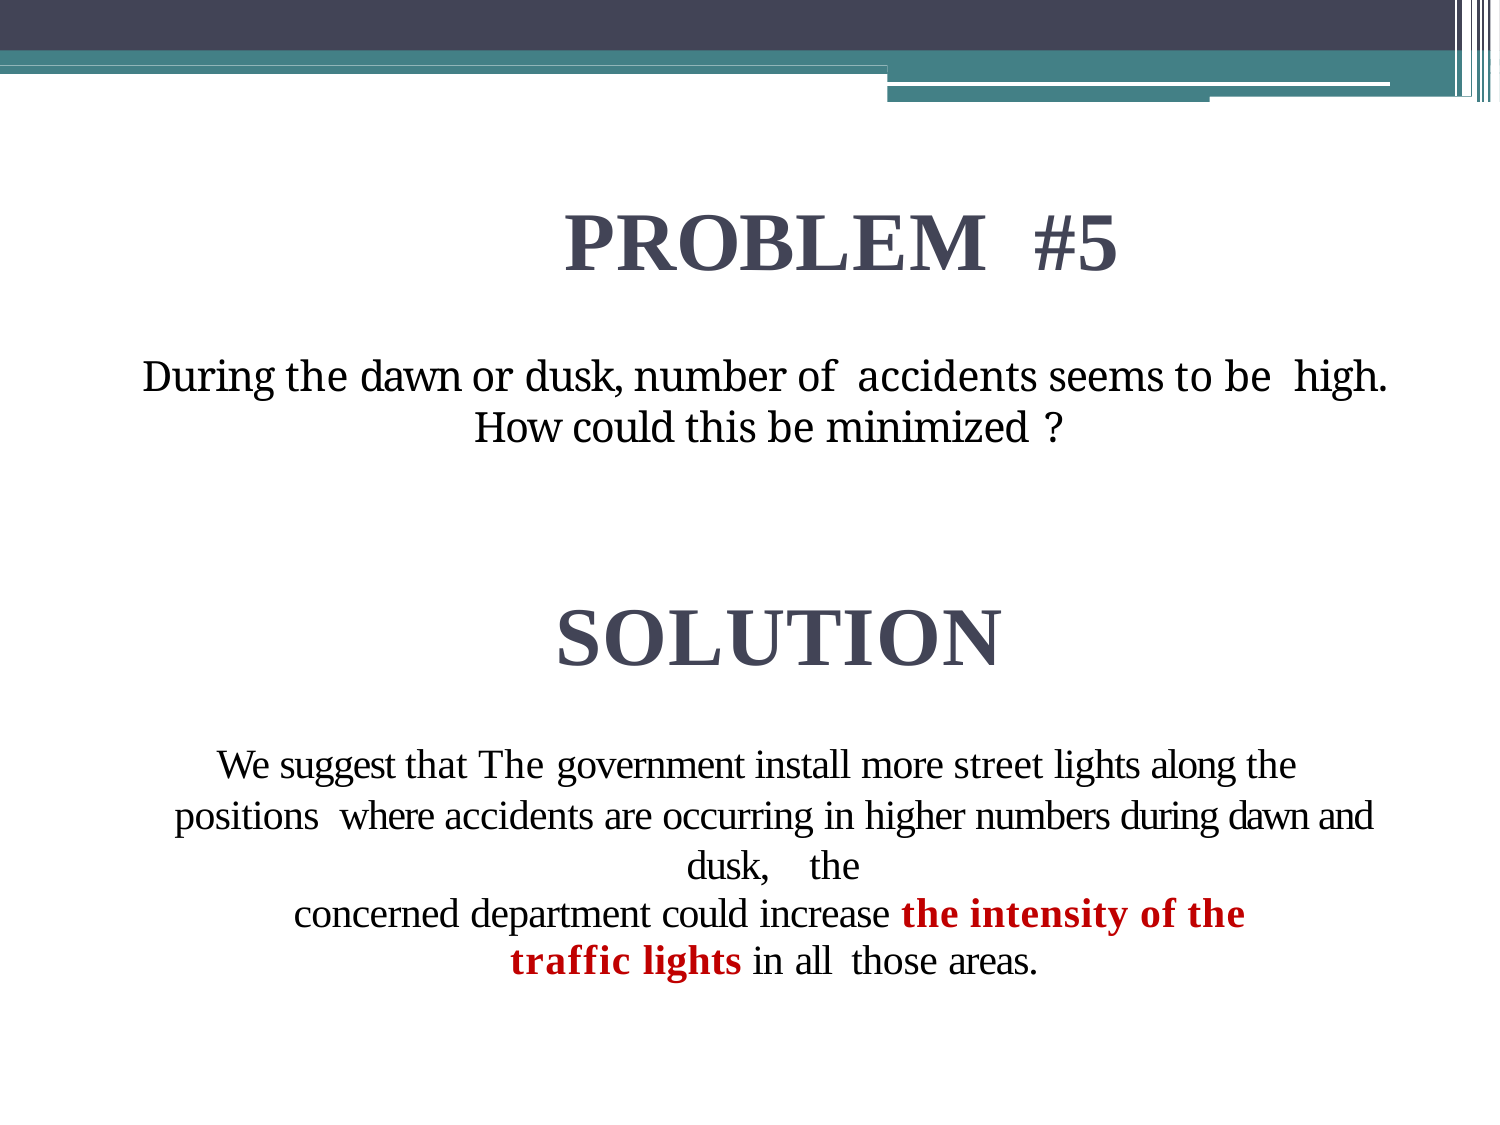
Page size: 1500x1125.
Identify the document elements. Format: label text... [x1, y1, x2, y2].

text_box SOLUTION [540, 575, 1018, 690]
title PROBLEM #5 [562, 187, 1338, 349]
text_box During the dawn or dusk, number of accidents seems to be high. How could this be minimized ? We suggest that The government install more street lights along the positions where accidents are occurring in higher numbers during dawn and dusk, the concerned department could increase the intensity of the traffic lights in all those areas. [137, 349, 1402, 983]
